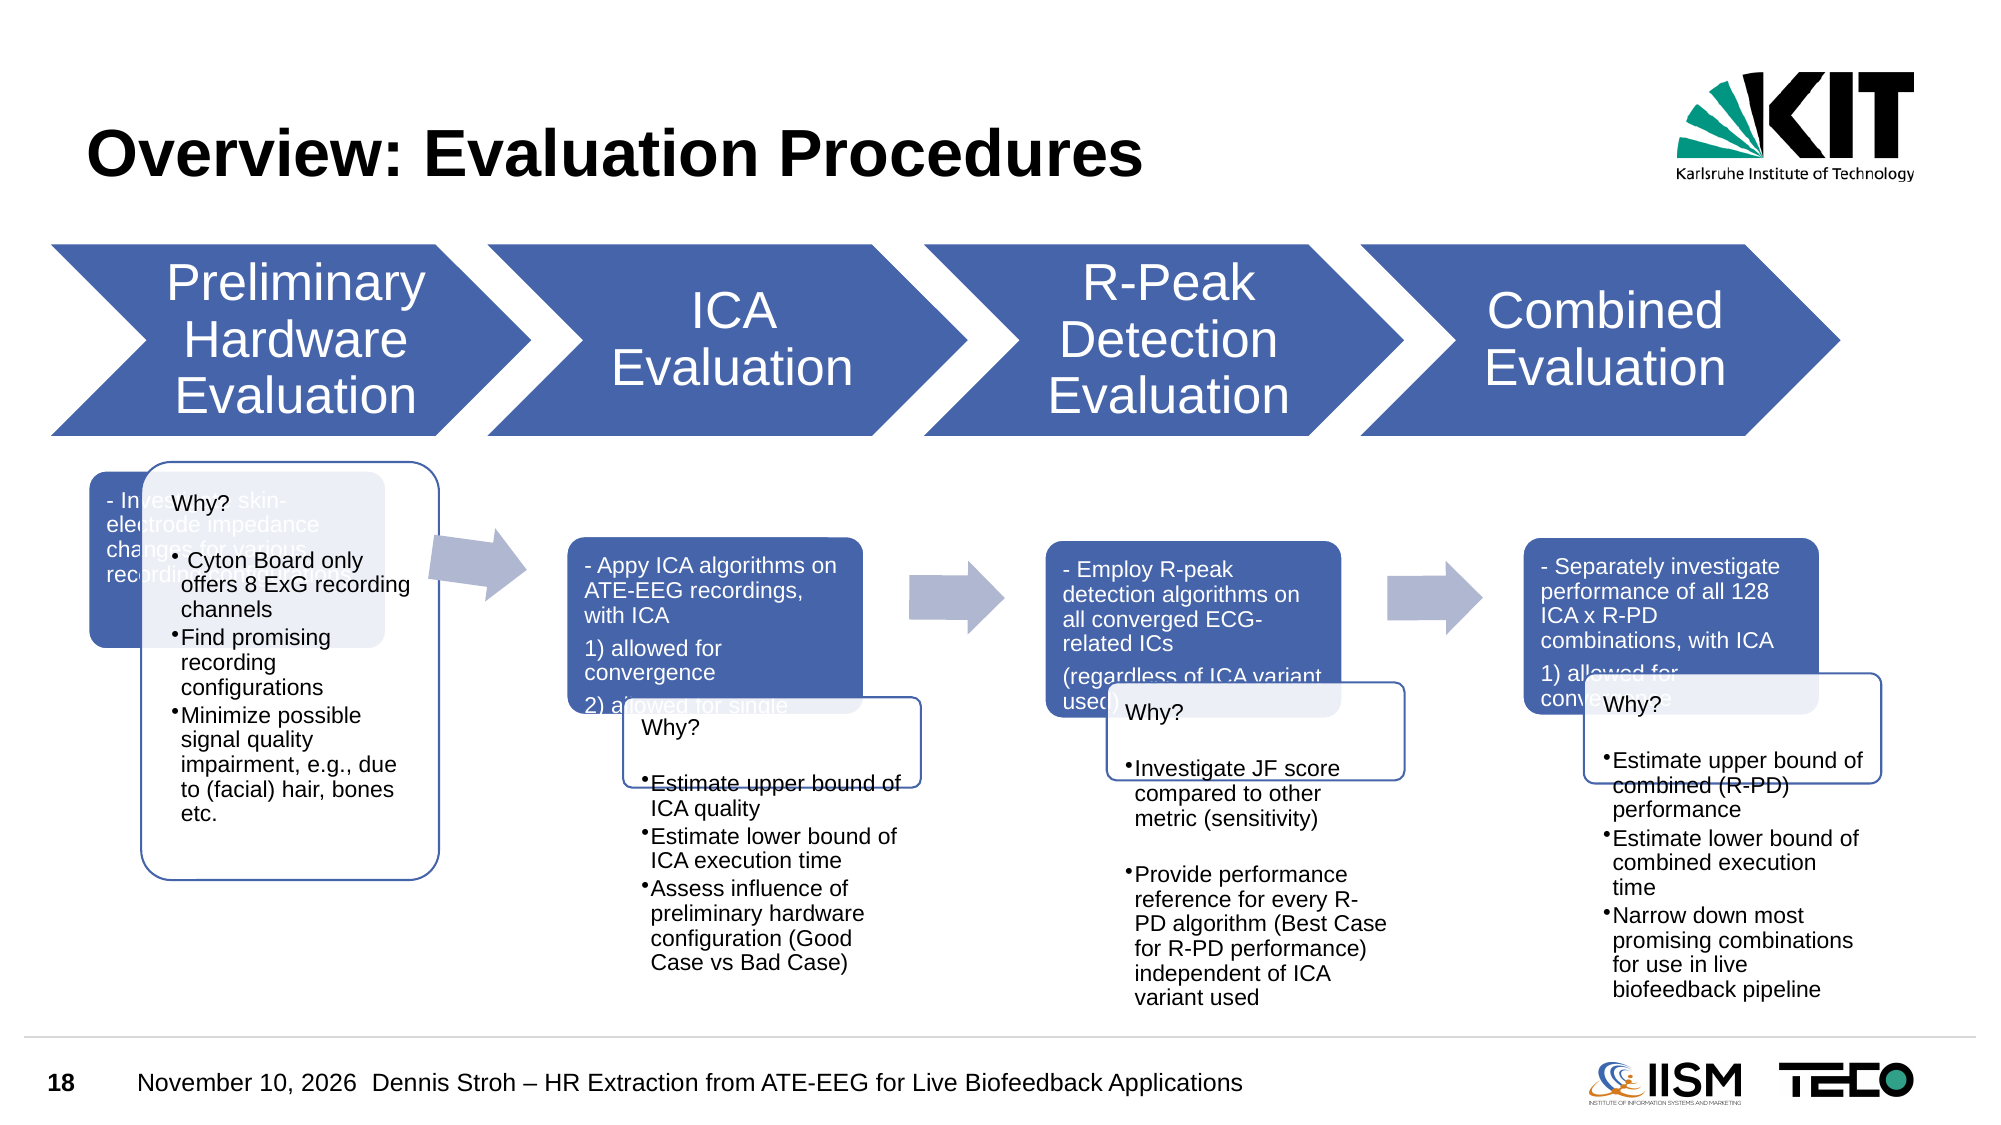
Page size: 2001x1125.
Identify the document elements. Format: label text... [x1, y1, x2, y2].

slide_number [137, 1038, 362, 1125]
picture [1844, 72, 1914, 182]
picture [1589, 1062, 1741, 1105]
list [47, 17, 1844, 663]
picture [1779, 1062, 1914, 1097]
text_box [86, 366, 1883, 937]
slide_number 18 [47, 1038, 119, 1125]
